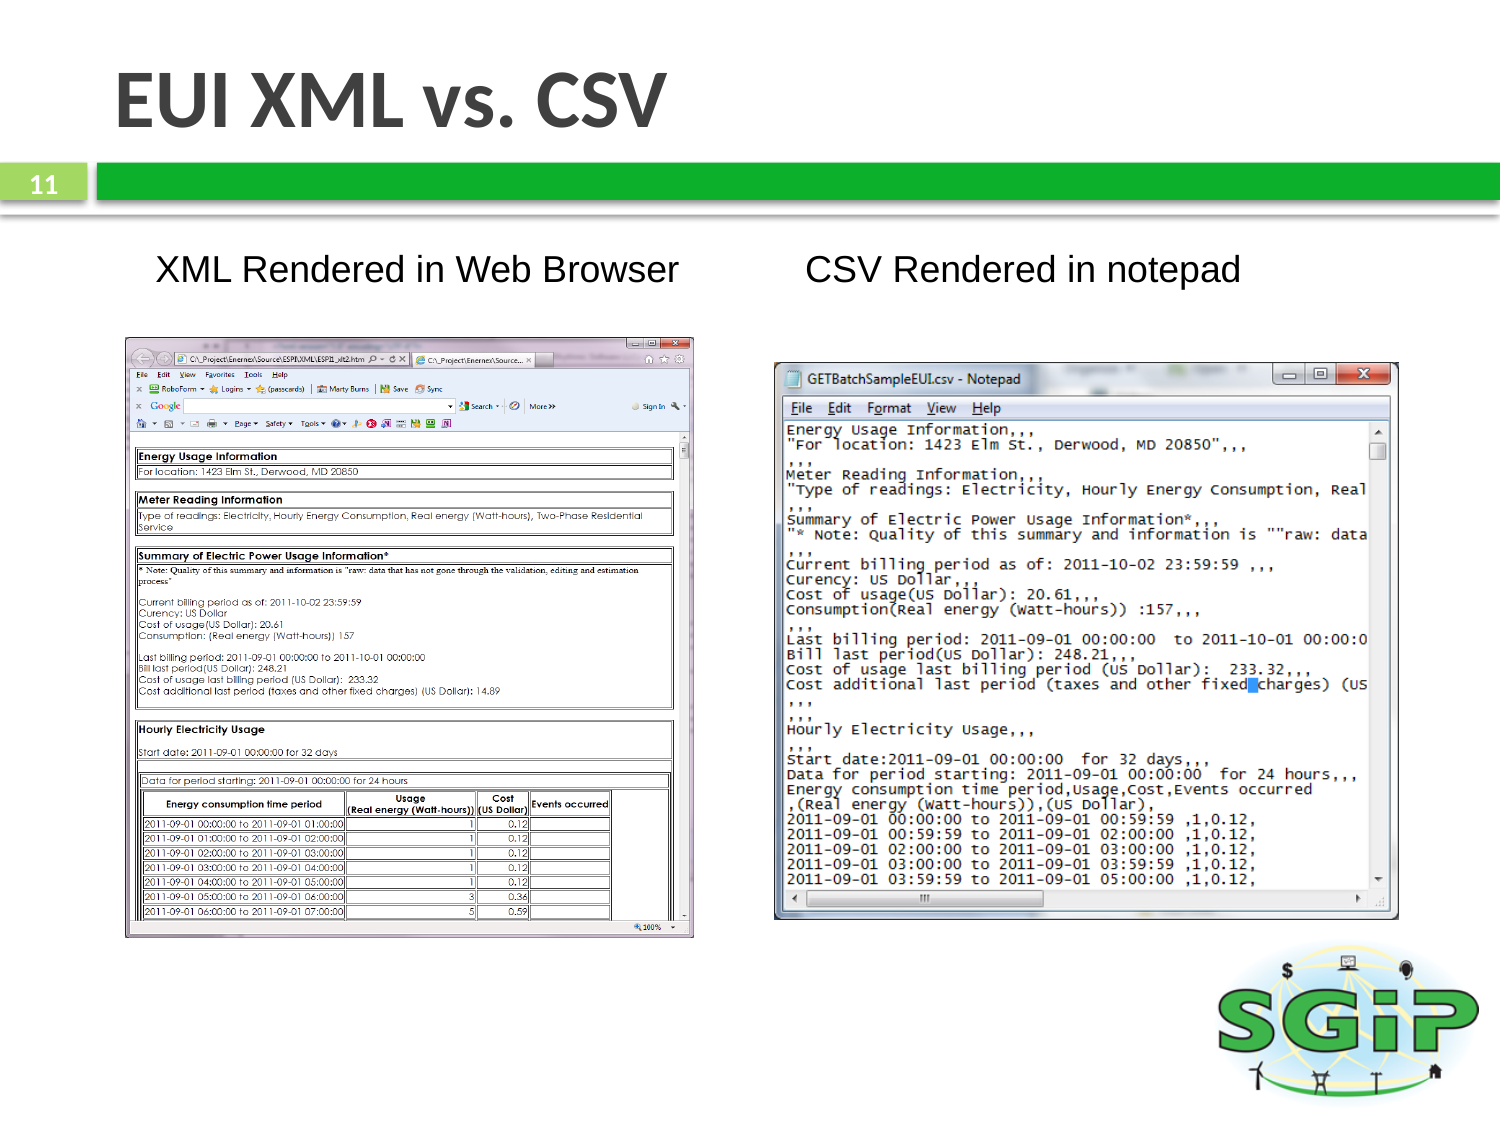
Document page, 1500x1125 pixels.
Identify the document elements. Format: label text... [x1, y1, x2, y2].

title EUI XML vs. CSV [99, 24, 1479, 163]
picture [1212, 937, 1479, 1110]
picture [124, 337, 694, 938]
text_box CSV Rendered in notepad [790, 237, 1257, 298]
picture [774, 362, 1399, 920]
slide_number 11 [0, 162, 88, 203]
text_box XML Rendered in Web Browser [140, 237, 695, 298]
